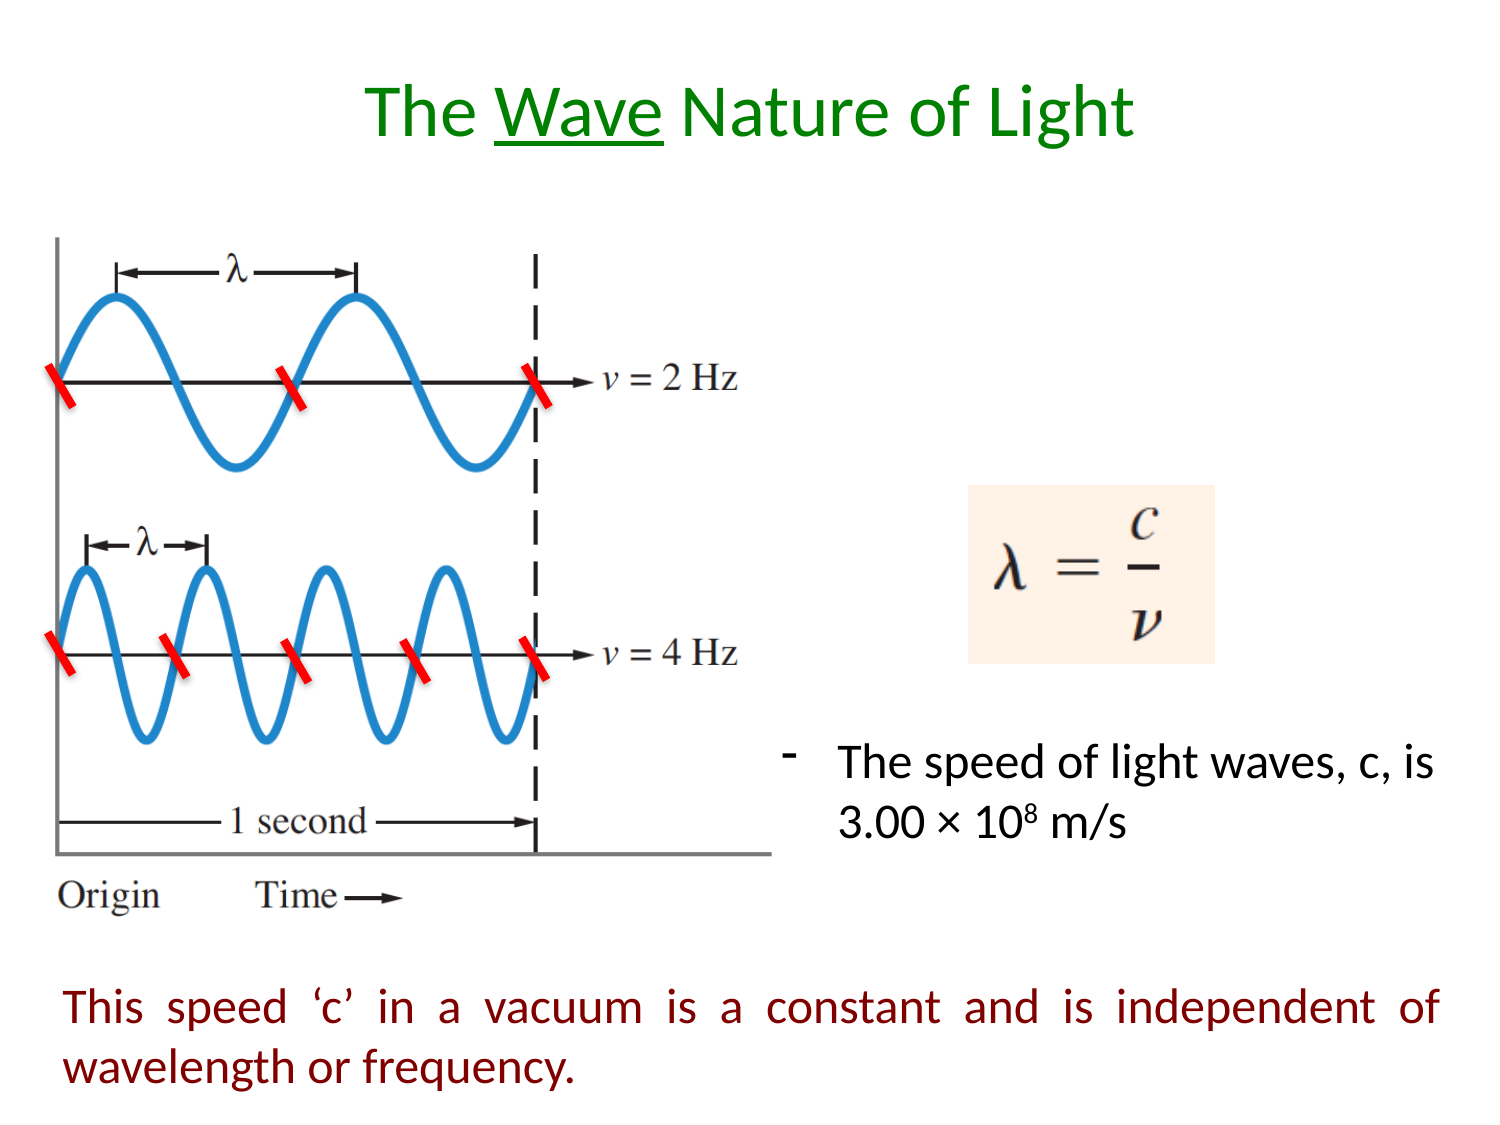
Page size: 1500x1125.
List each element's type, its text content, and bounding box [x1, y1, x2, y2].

text_box The speed of light waves, c, is 3.00 × 108 m/s [784, 720, 1500, 856]
picture [967, 484, 1215, 664]
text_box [47, 364, 550, 683]
text_box This speed ‘c’ in a vacuum is a constant and is independent of wavelength or frequency. [47, 966, 1456, 1101]
picture [49, 230, 779, 918]
title The Wave Nature of Light [75, 12, 1425, 201]
